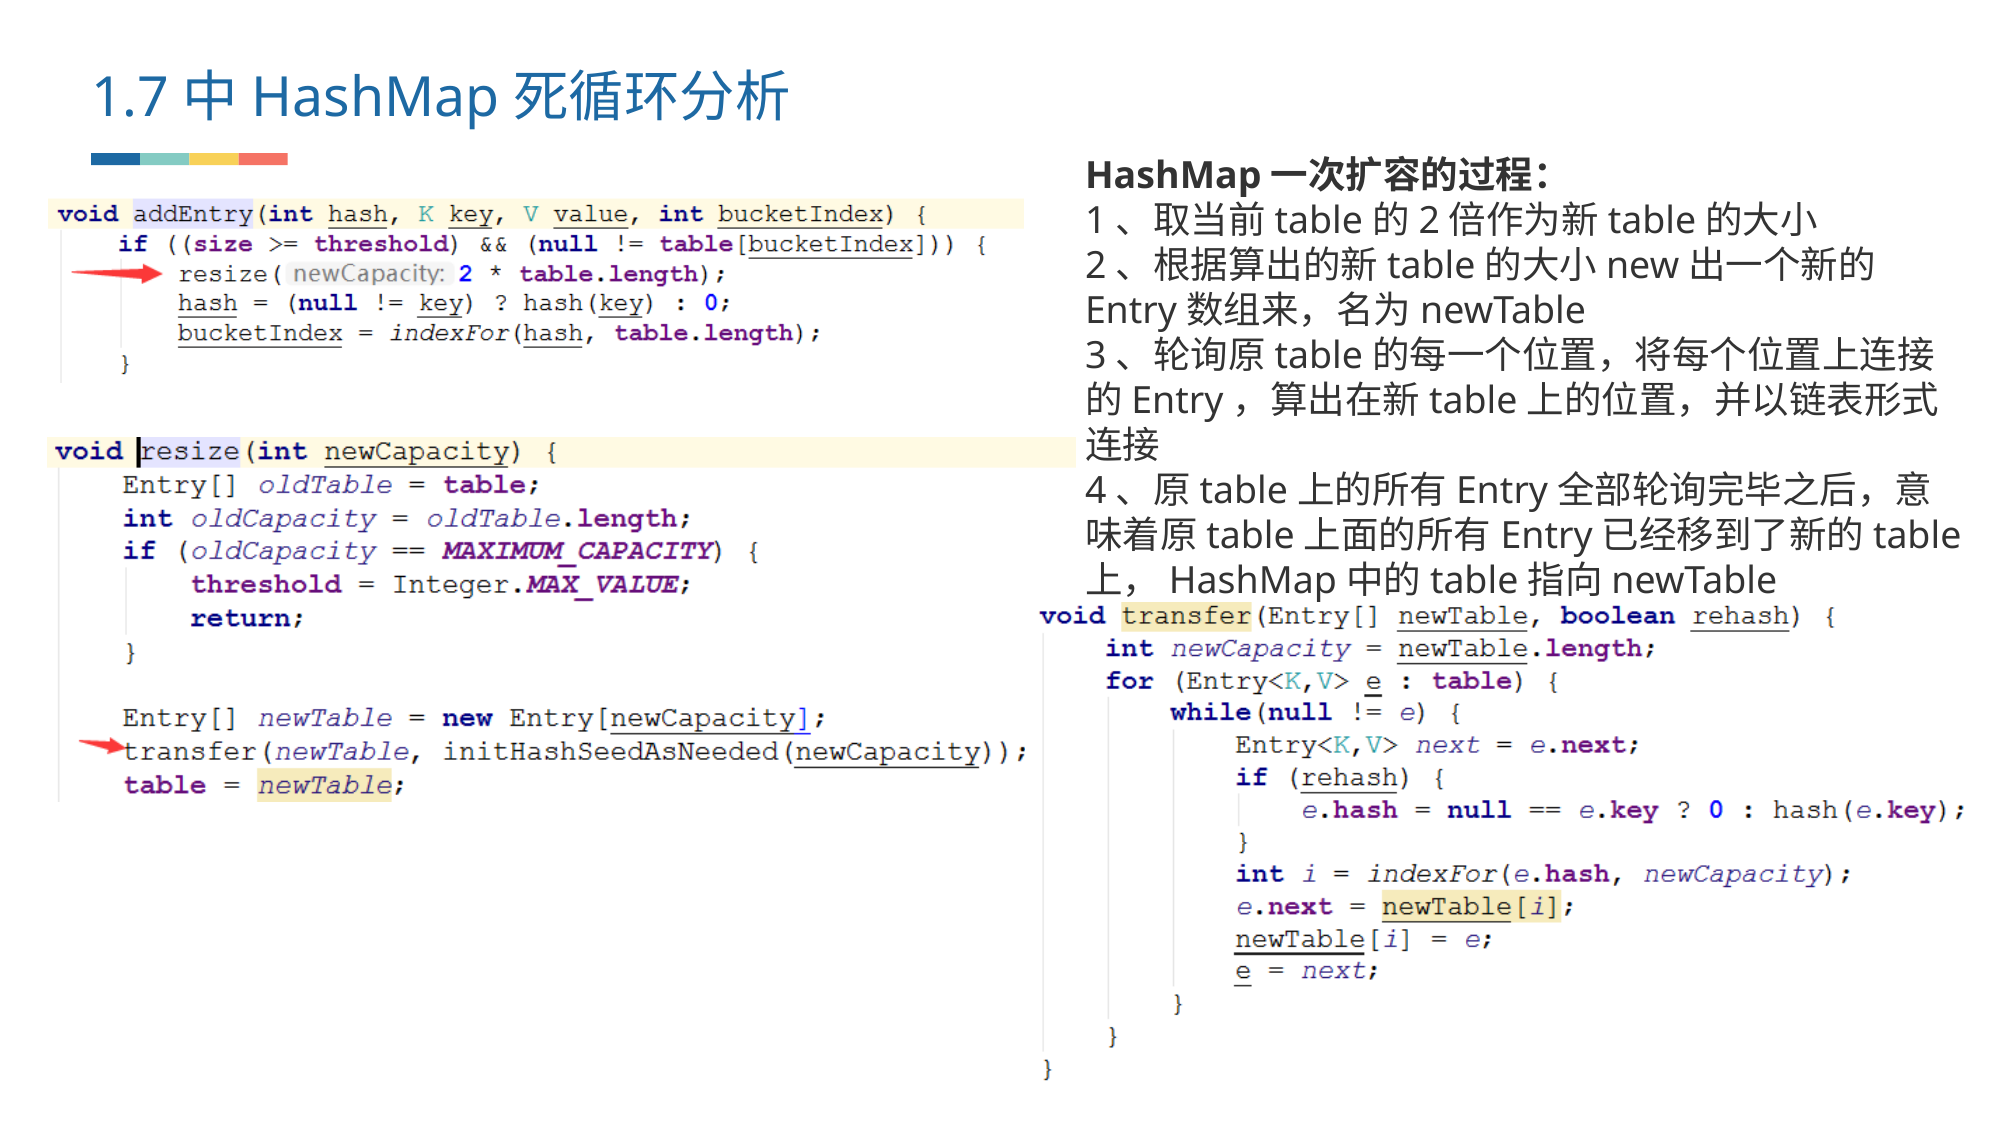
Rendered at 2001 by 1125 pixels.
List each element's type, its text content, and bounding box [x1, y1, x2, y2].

picture [47, 437, 1977, 1084]
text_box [90, 152, 288, 166]
text_box HashMap一次扩容的过程： 1、取当前table的2倍作为新table的大小 2、根据算出的新table的大小new出一个新的Entry数组来，名为newTable 3、轮询原table的每一个位置，将每个位置上连接的Entry，算出在新table上的位置，并以链表形式连接 4、原table上的所有Entry全部轮询完毕之后，意味着原table上面的所有Entry已经移到了新的table上，HashMap中的table指向newTable [1070, 144, 1982, 607]
picture [48, 195, 1024, 384]
text_box 1.7中HashMap死循环分析 [91, 60, 1036, 128]
